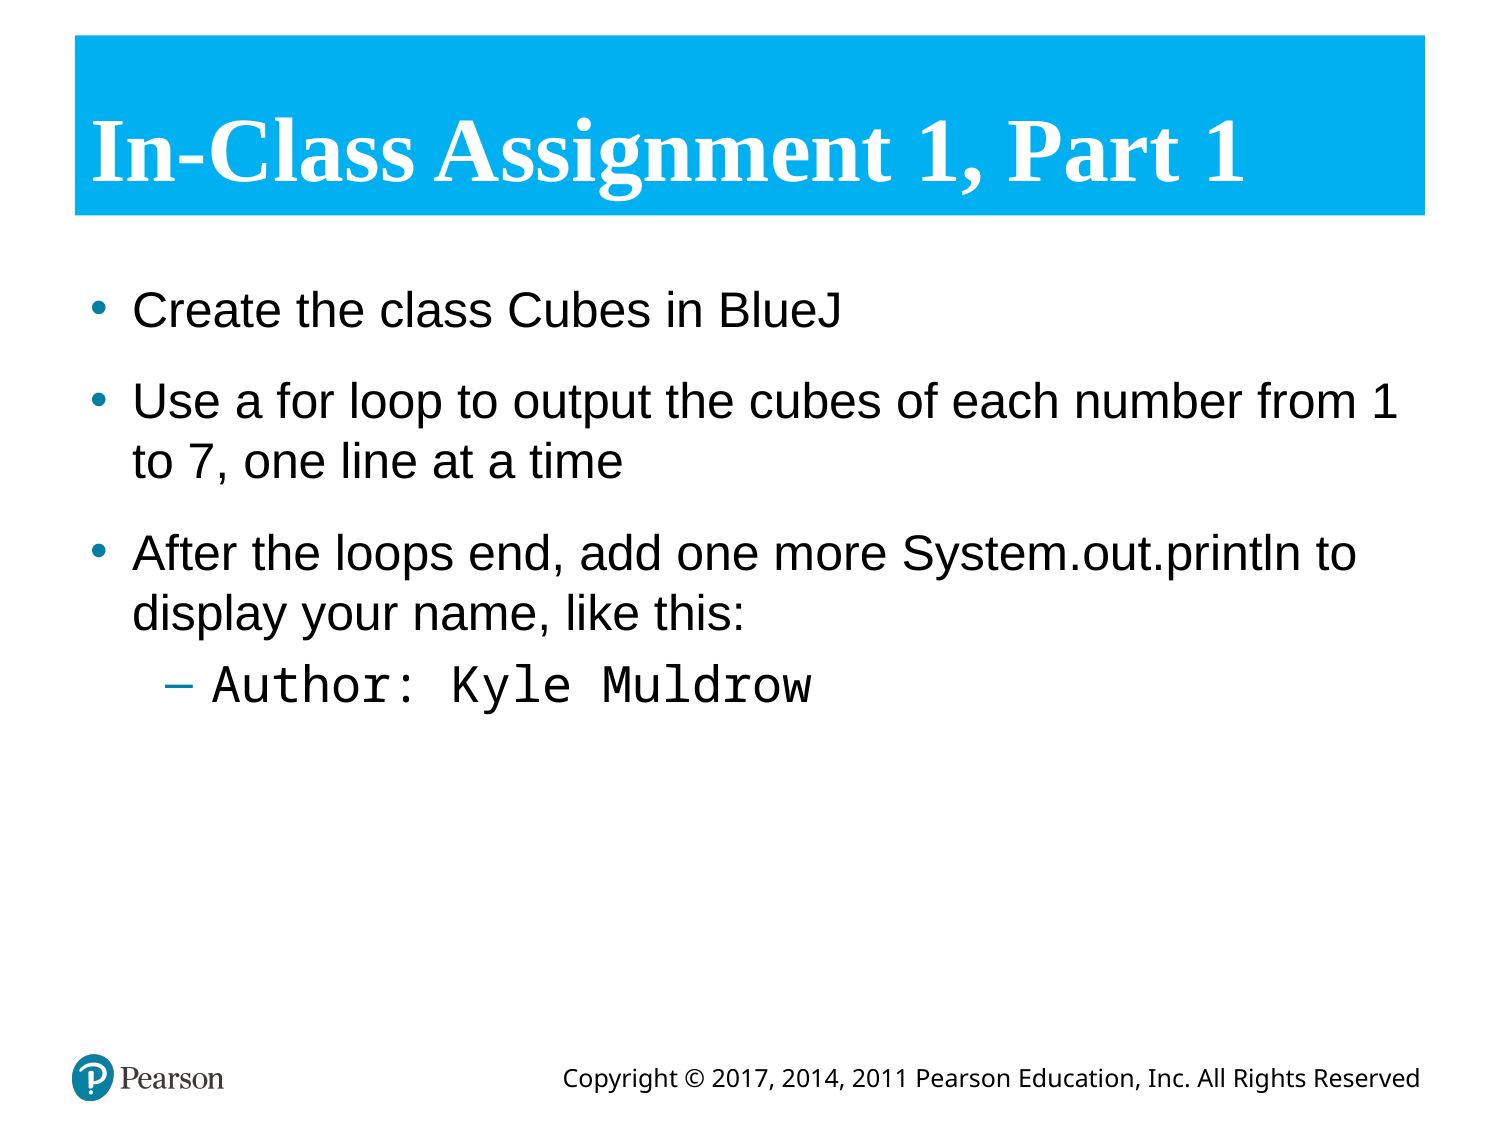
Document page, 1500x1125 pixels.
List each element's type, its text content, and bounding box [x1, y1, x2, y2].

title In-Class Assignment 1, Part 1 [75, 35, 1425, 216]
picture [72, 1087, 83, 1101]
picture [98, 1054, 224, 1101]
picture [80, 1063, 106, 1088]
picture [72, 1054, 88, 1070]
list Create the class Cubes in BlueJ Use a for loop to output the cubes of each number from 1 to 7, one line at a time After the loops end, add one more System.out.println to display your name, like this: Author: Kyle Muldrow [75, 262, 1425, 1005]
